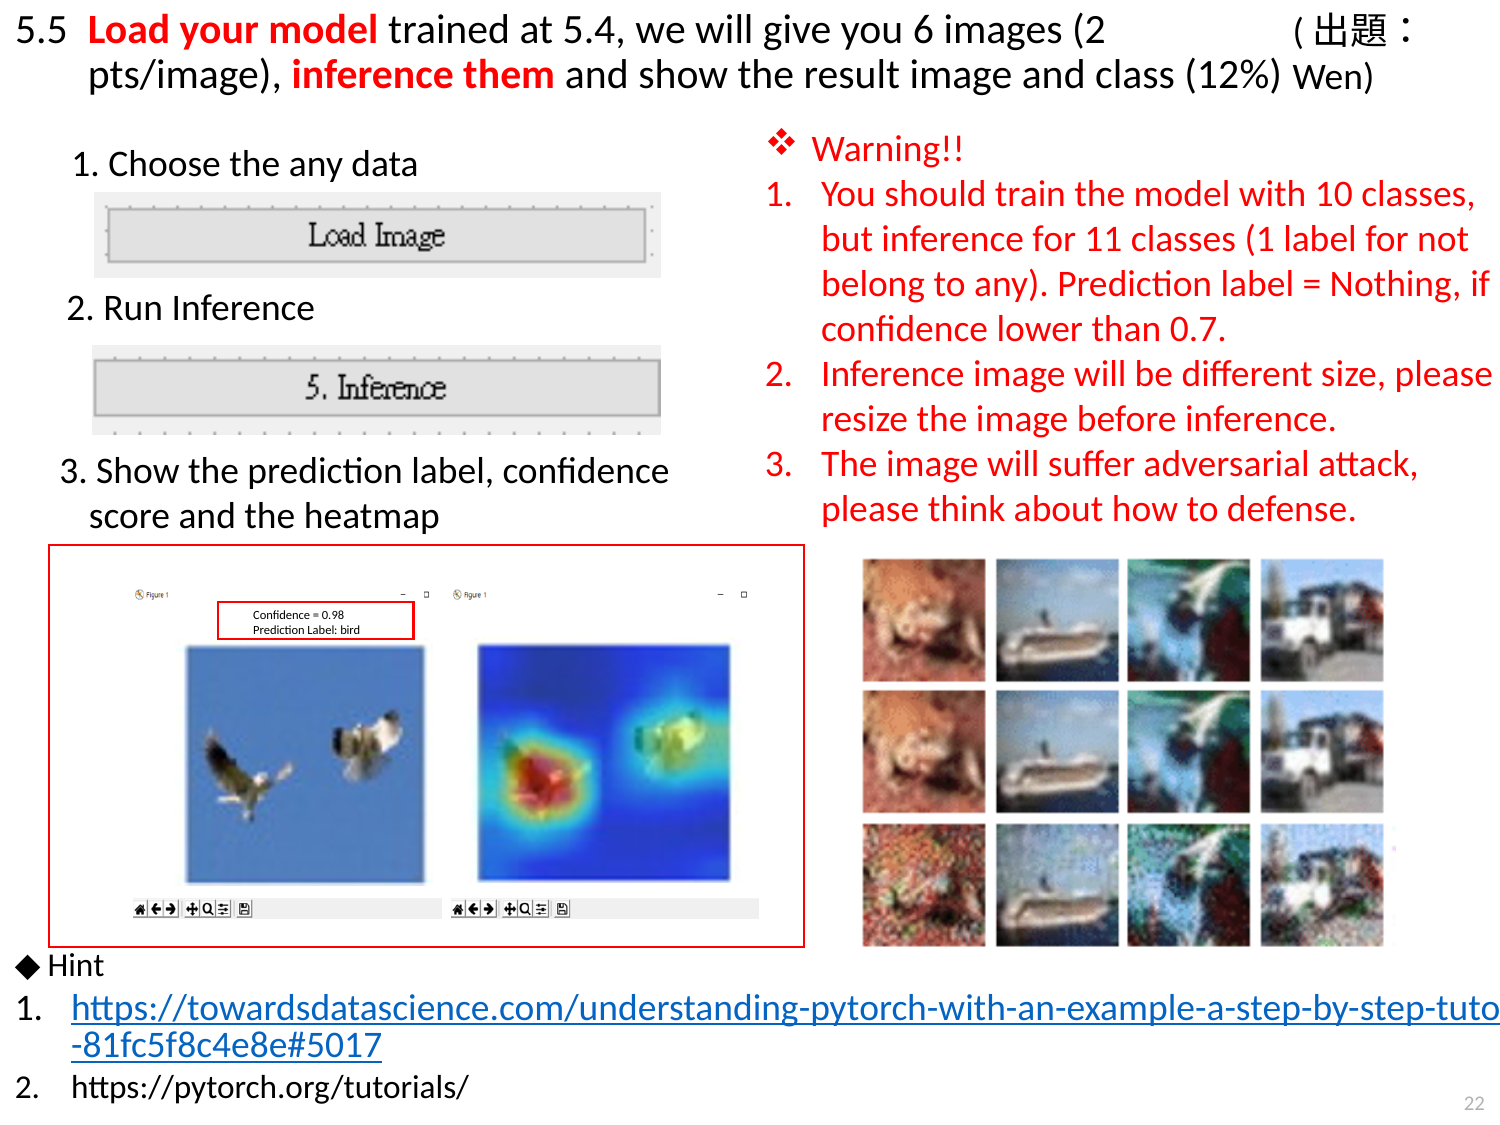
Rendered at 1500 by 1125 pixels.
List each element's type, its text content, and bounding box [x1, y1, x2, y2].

slide_number 22 [1162, 1079, 1500, 1125]
text_box 1. Choose the any data [56, 131, 434, 192]
text_box Warning!! You should train the model with 10 classes, but inference for 11 classes (1 label for not belong to any). Prediction label = Nothing, if confidence lower than 0.7. Inference image will be different size, please resize the image before inference. The image will suffer adversarial attack, please think about how to defense. [749, 116, 1500, 582]
picture [851, 543, 1396, 967]
picture [94, 192, 661, 278]
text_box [49, 545, 804, 947]
text_box 3. Show the prediction label, confidence score and the heatmap [44, 438, 707, 544]
text_box (出題：Wen) [1277, 0, 1500, 105]
text_box 5.5 Load your model trained at 5.4, we will give you 6 images (2 pts/image), inference them and show the result image and class (12%) [0, 0, 1317, 160]
text_box ◆ Hint https://towardsdatascience.com/understanding-pytorch-with-an-example-a-step-by-step-tutorial-81fc5f8c4e8e#5017 https://pytorch.org/tutorials/ [0, 935, 1500, 1076]
picture [92, 345, 661, 435]
text_box 2. Run Inference [51, 275, 331, 336]
